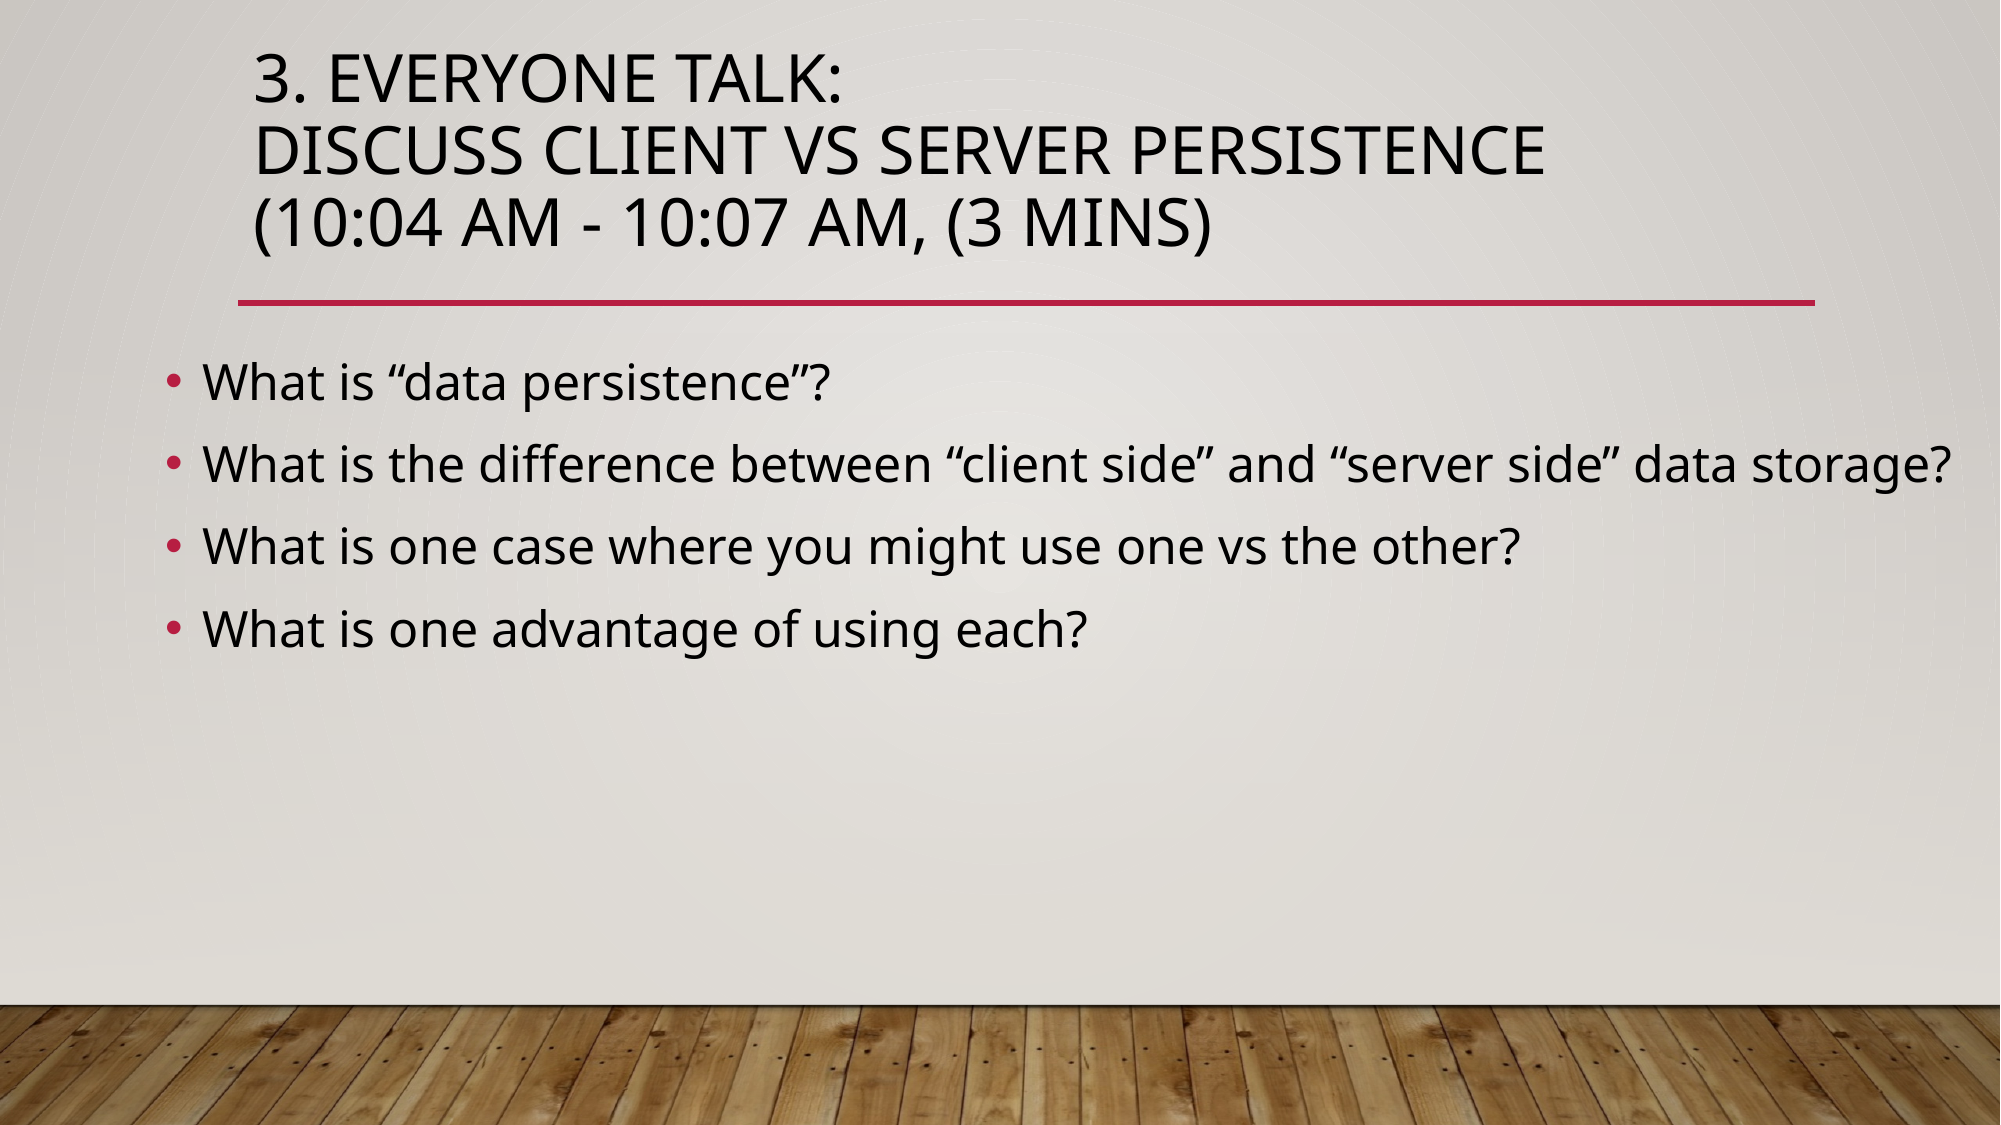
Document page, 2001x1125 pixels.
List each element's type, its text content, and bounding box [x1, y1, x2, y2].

picture [0, 1005, 2000, 1125]
title 3. Everyone Talk: Discuss Client vs Server Persistence (10:04 AM - 10:07 AM, (3 mins) [238, 37, 1814, 300]
list What is “data persistence”? What is the difference between “client side” and “server side” data storage? What is one case where you might use one vs the other? What is one advantage of using each? [0, 330, 2000, 897]
